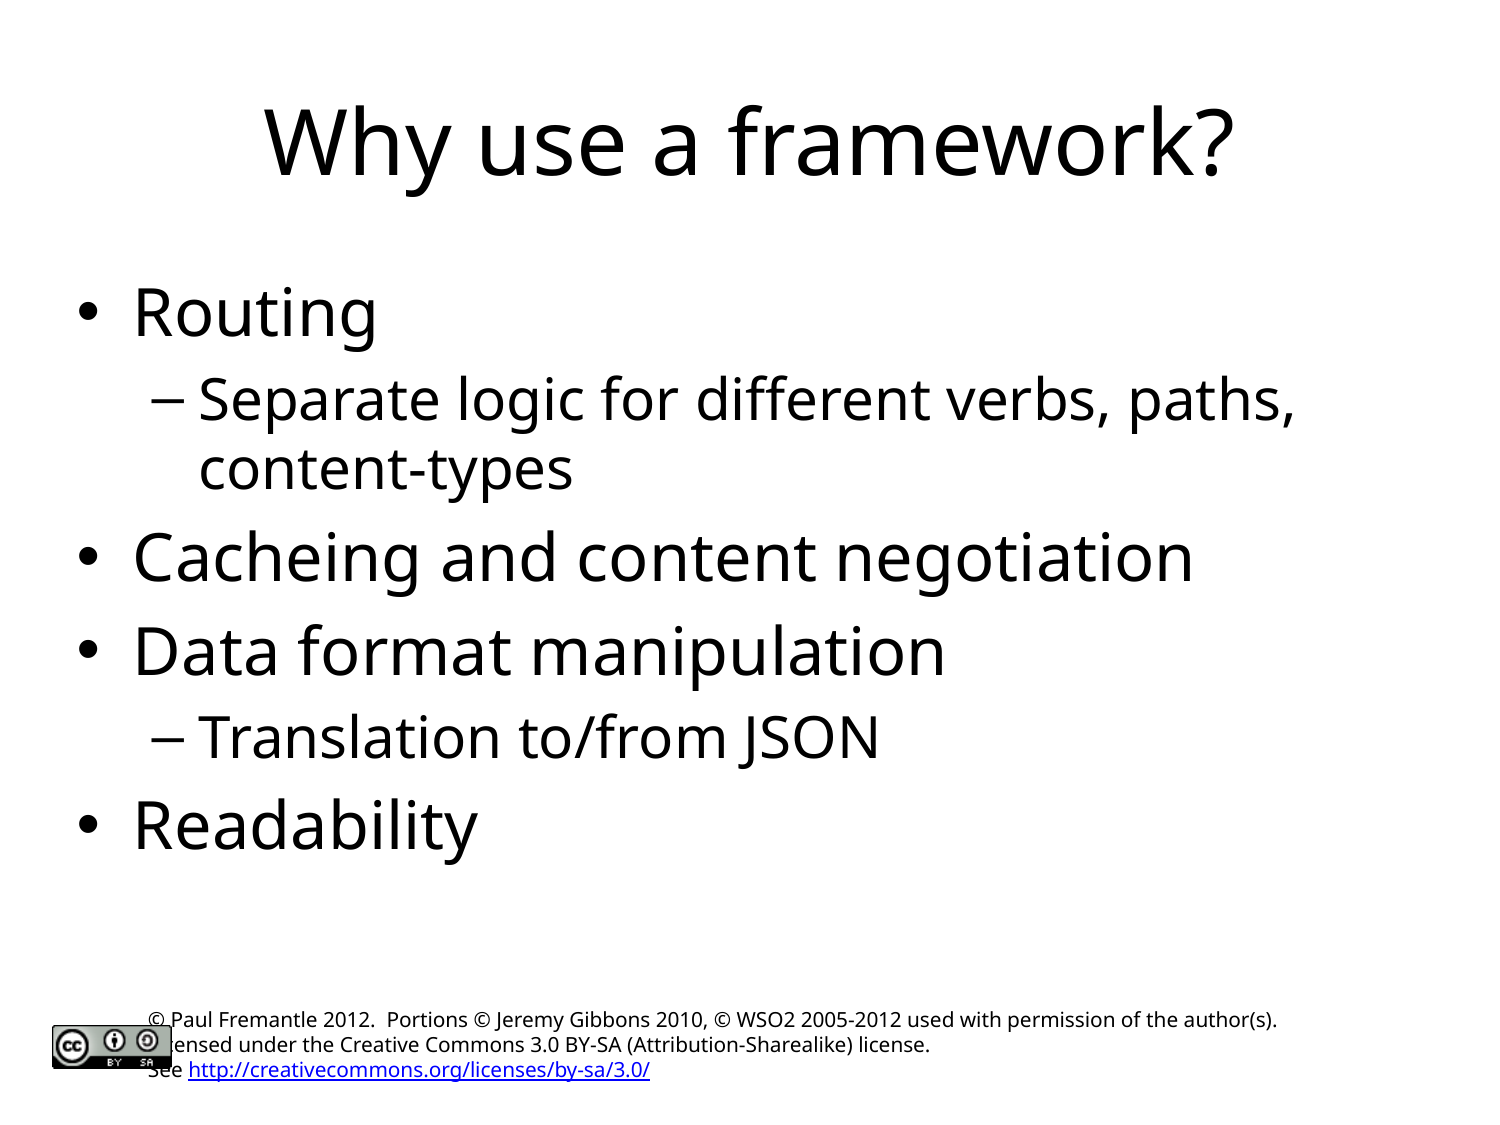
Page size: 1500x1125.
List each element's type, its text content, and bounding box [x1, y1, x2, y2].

picture [52, 1025, 172, 1069]
list Routing Separate logic for different verbs, paths, content-types Cacheing and content negotiation Data format manipulation Translation to/from JSON Readability [61, 262, 1412, 1005]
title Why use a framework? [75, 45, 1425, 233]
